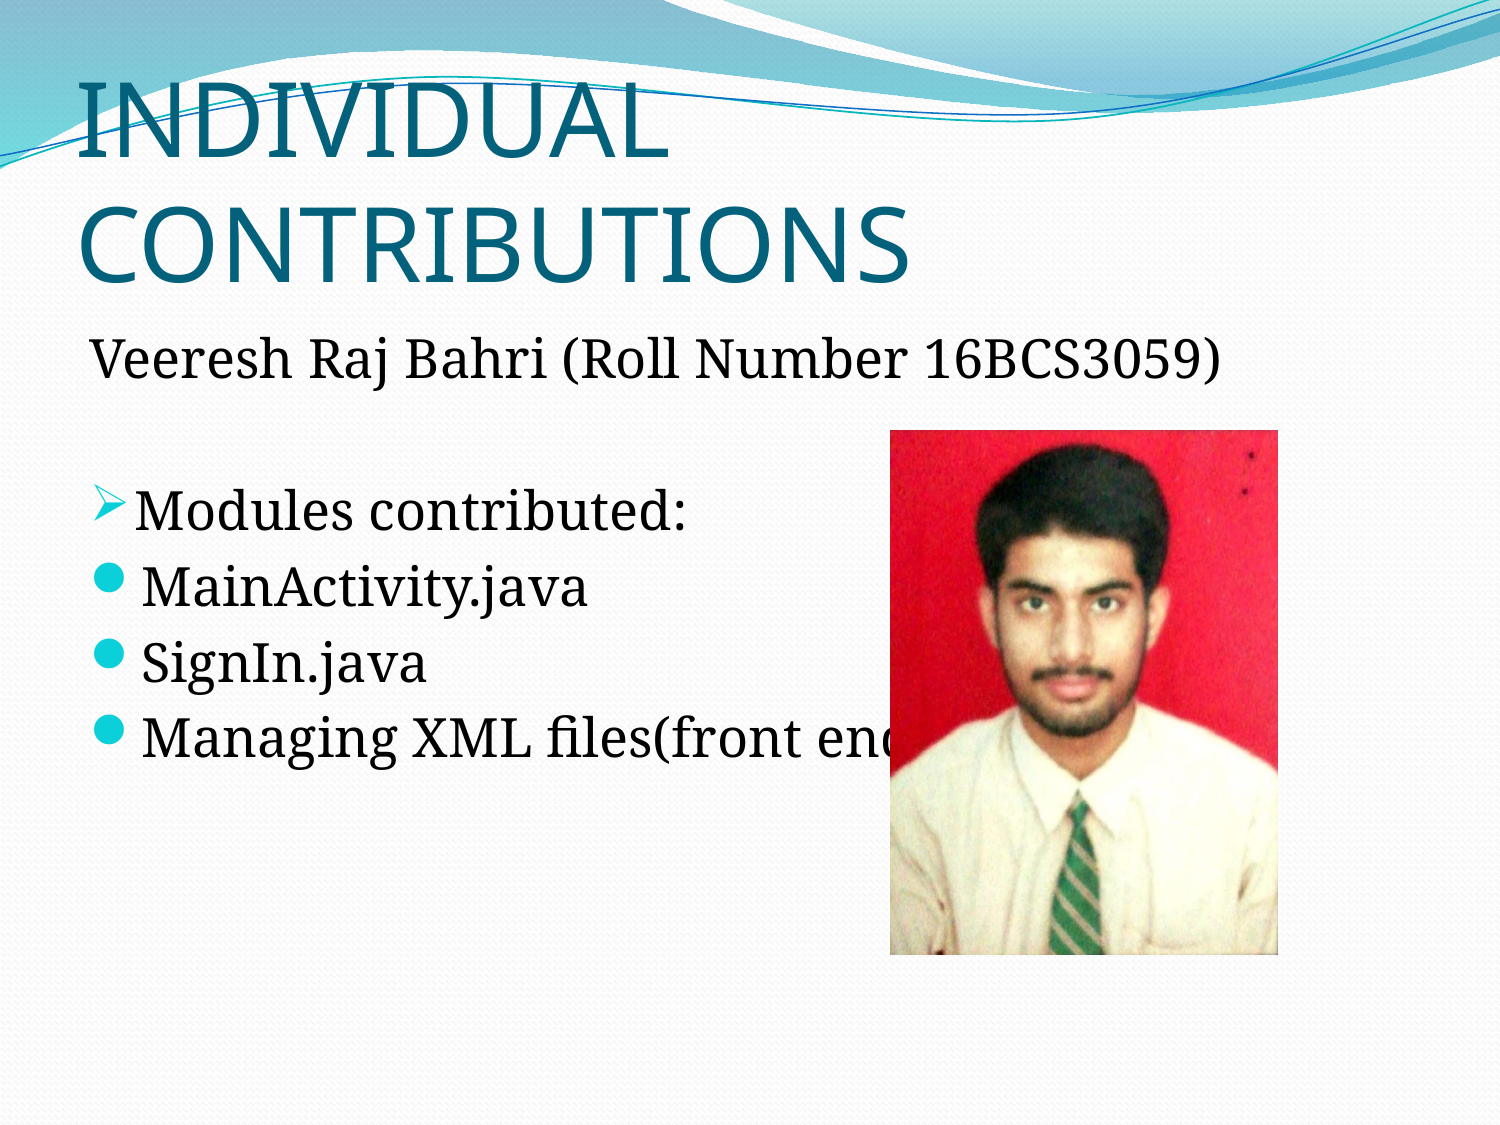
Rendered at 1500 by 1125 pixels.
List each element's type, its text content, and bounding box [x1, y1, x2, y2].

title INDIVIDUAL CONTRIBUTIONS [75, 115, 1425, 303]
list Veeresh Raj Bahri (Roll Number 16BCS3059) Modules contributed: MainActivity.java SignIn.java Managing XML files(front end) [75, 317, 1425, 1038]
picture [890, 430, 1278, 955]
